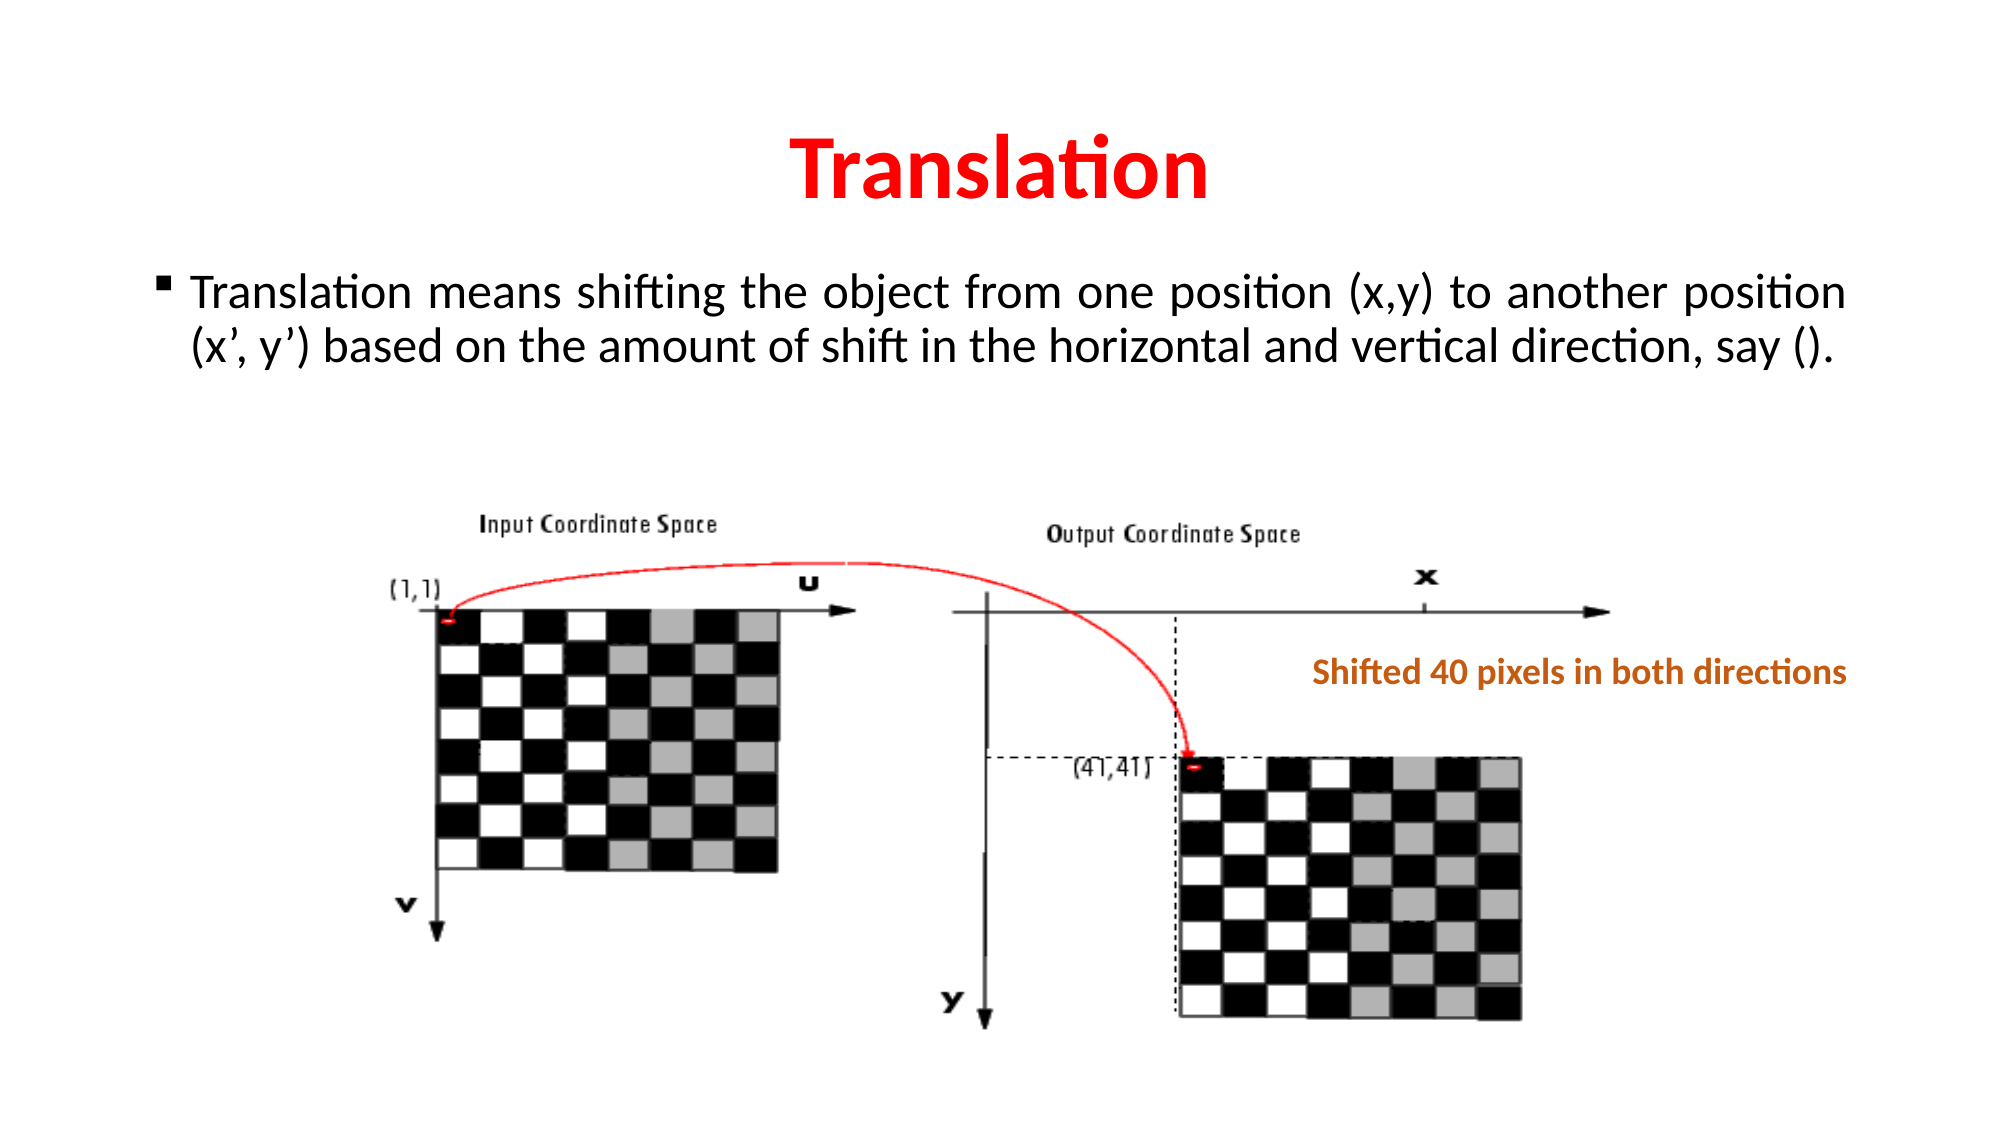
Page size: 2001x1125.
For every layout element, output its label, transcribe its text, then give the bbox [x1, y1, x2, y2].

title Translation [137, 59, 1863, 278]
picture [375, 507, 1625, 1041]
text_box Shifted 40 pixels in both directions [1625, 639, 1885, 700]
